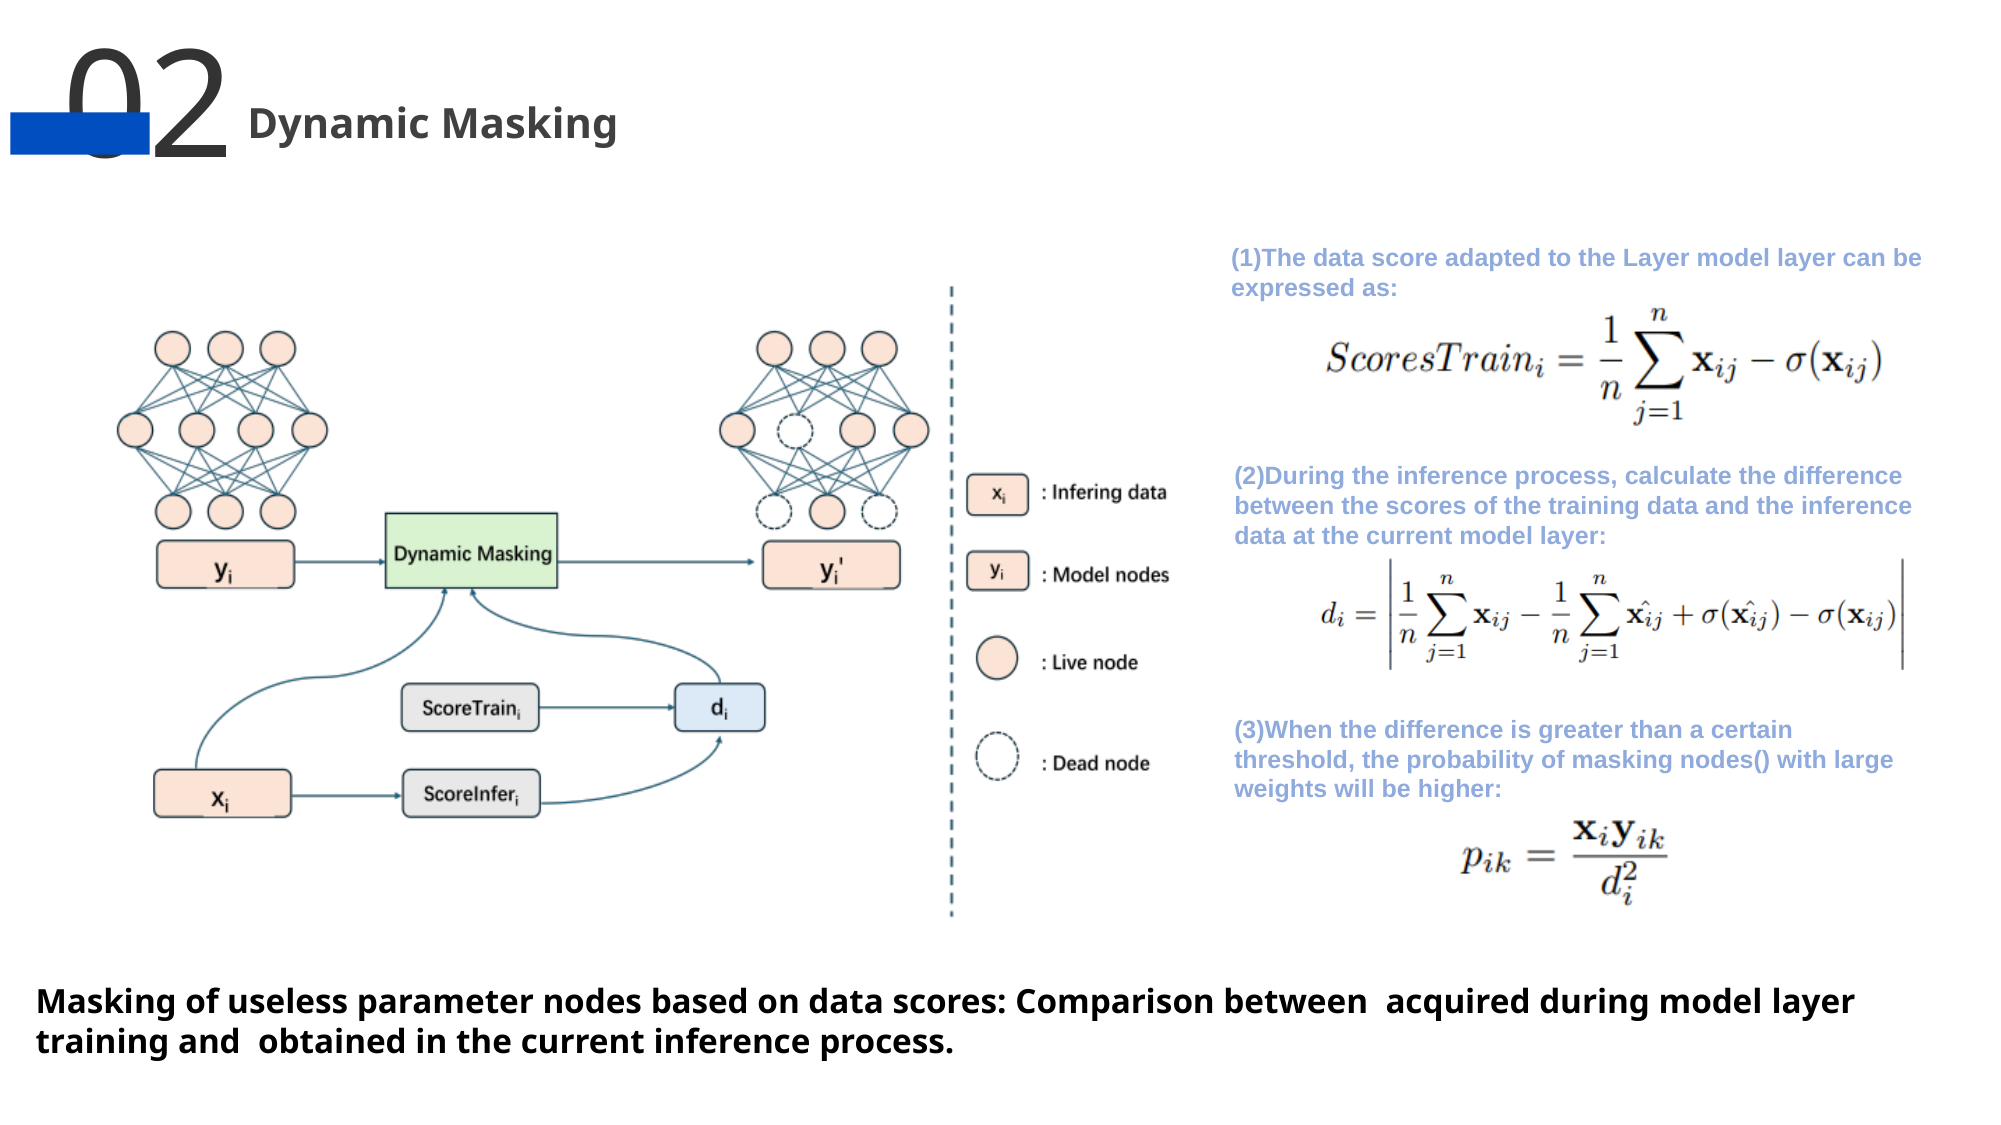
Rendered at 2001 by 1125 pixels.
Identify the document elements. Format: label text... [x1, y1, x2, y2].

text_box (2)During the inference process, calculate the difference between the scores of the training data and the inference data at the current model layer: [1234, 459, 1935, 550]
picture [1234, 288, 1975, 437]
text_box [10, 0, 1225, 195]
picture [1275, 549, 1914, 684]
picture [0, 220, 1205, 940]
picture [1393, 779, 1754, 925]
